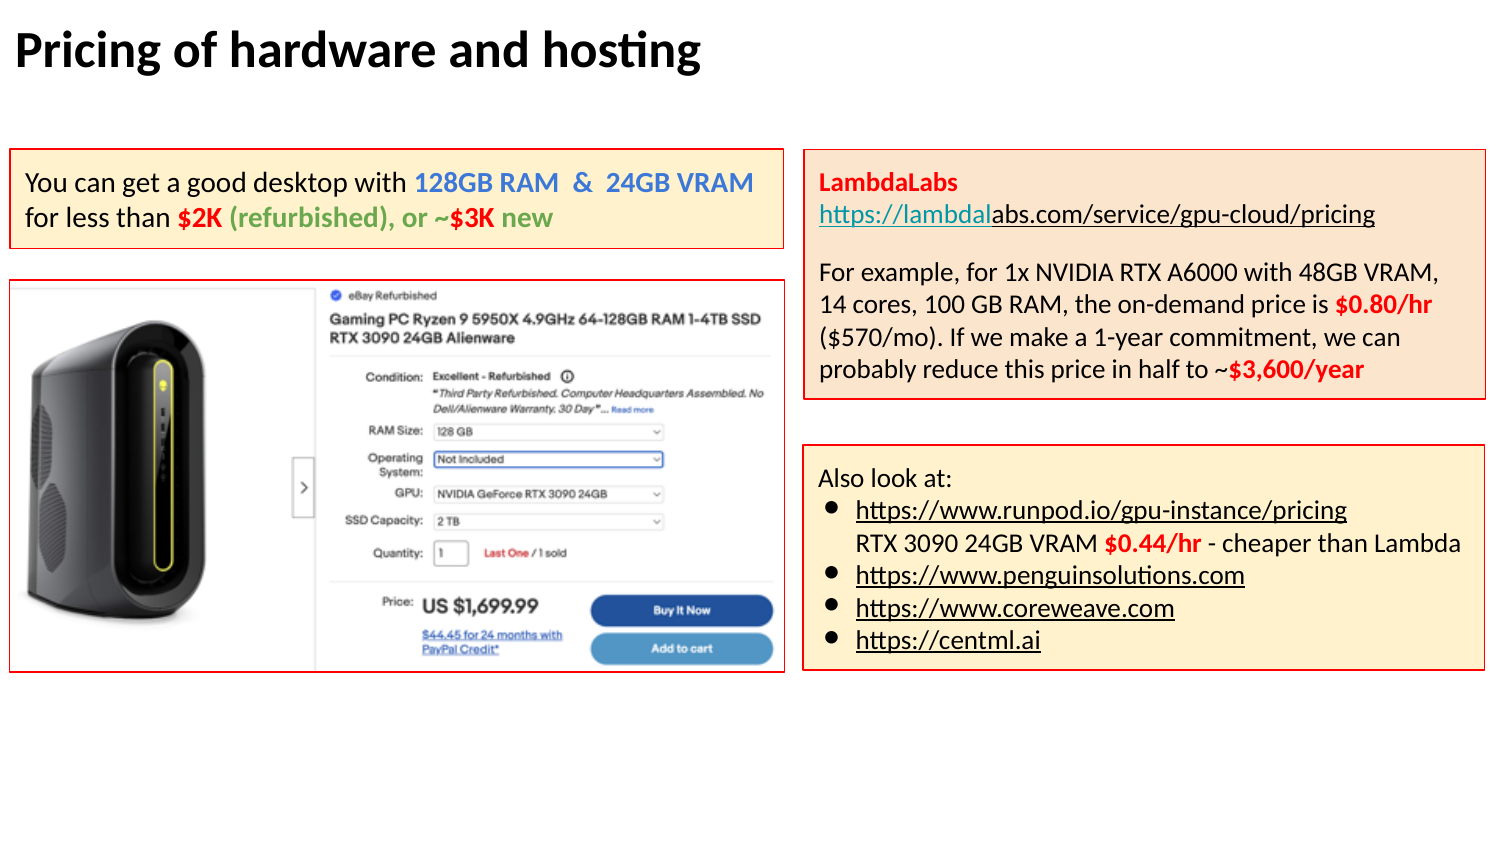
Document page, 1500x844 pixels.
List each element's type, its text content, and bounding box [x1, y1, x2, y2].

text_box Also look at: https://www.runpod.io/gpu-instance/pricing RTX 3090 24GB VRAM $0.44/hr - cheaper than Lambda https://www.penguinsolutions.com https://www.coreweave.com https://centml.ai [803, 445, 1485, 670]
text_box LambdaLabs https://lambdalabs.com/service/gpu-cloud/pricing For example, for 1x NVIDIA RTX A6000 with 48GB VRAM, 14 cores, 100 GB RAM, the on-demand price is $0.80/hr ($570/mo). If we make a 1-year commitment, we can probably reduce this price in half to ~$3,600/year [804, 149, 1486, 400]
picture [9, 280, 784, 672]
text_box Pricing of hardware and hosting [0, 0, 732, 93]
text_box You can get a good desktop with 128GB RAM & 24GB VRAM for less than $2K (refurbished), or ~$3K new [10, 148, 784, 249]
